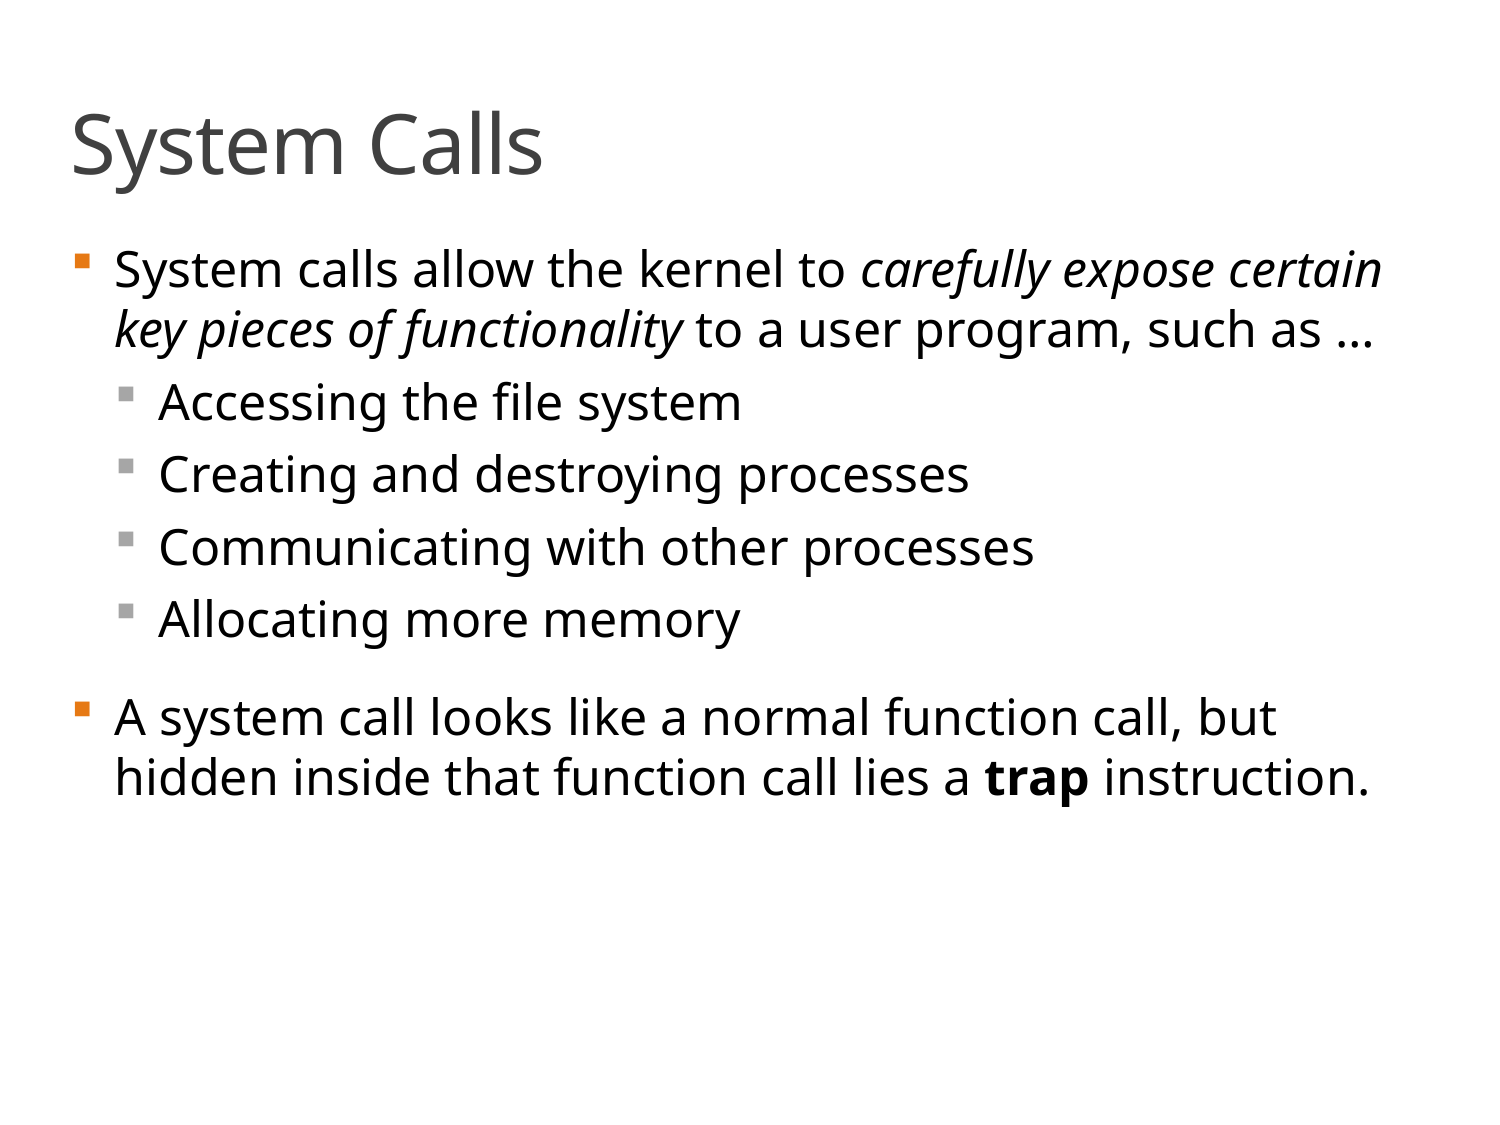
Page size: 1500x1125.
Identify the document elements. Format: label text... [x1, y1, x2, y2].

list System calls allow the kernel to carefully expose certain key pieces of functionality to a user program, such as … Accessing the file system Creating and destroying processes Communicating with other processes Allocating more memory A system call looks like a normal function call, but hidden inside that function call lies a trap instruction. [70, 237, 1430, 1065]
title System Calls [70, 104, 1430, 237]
